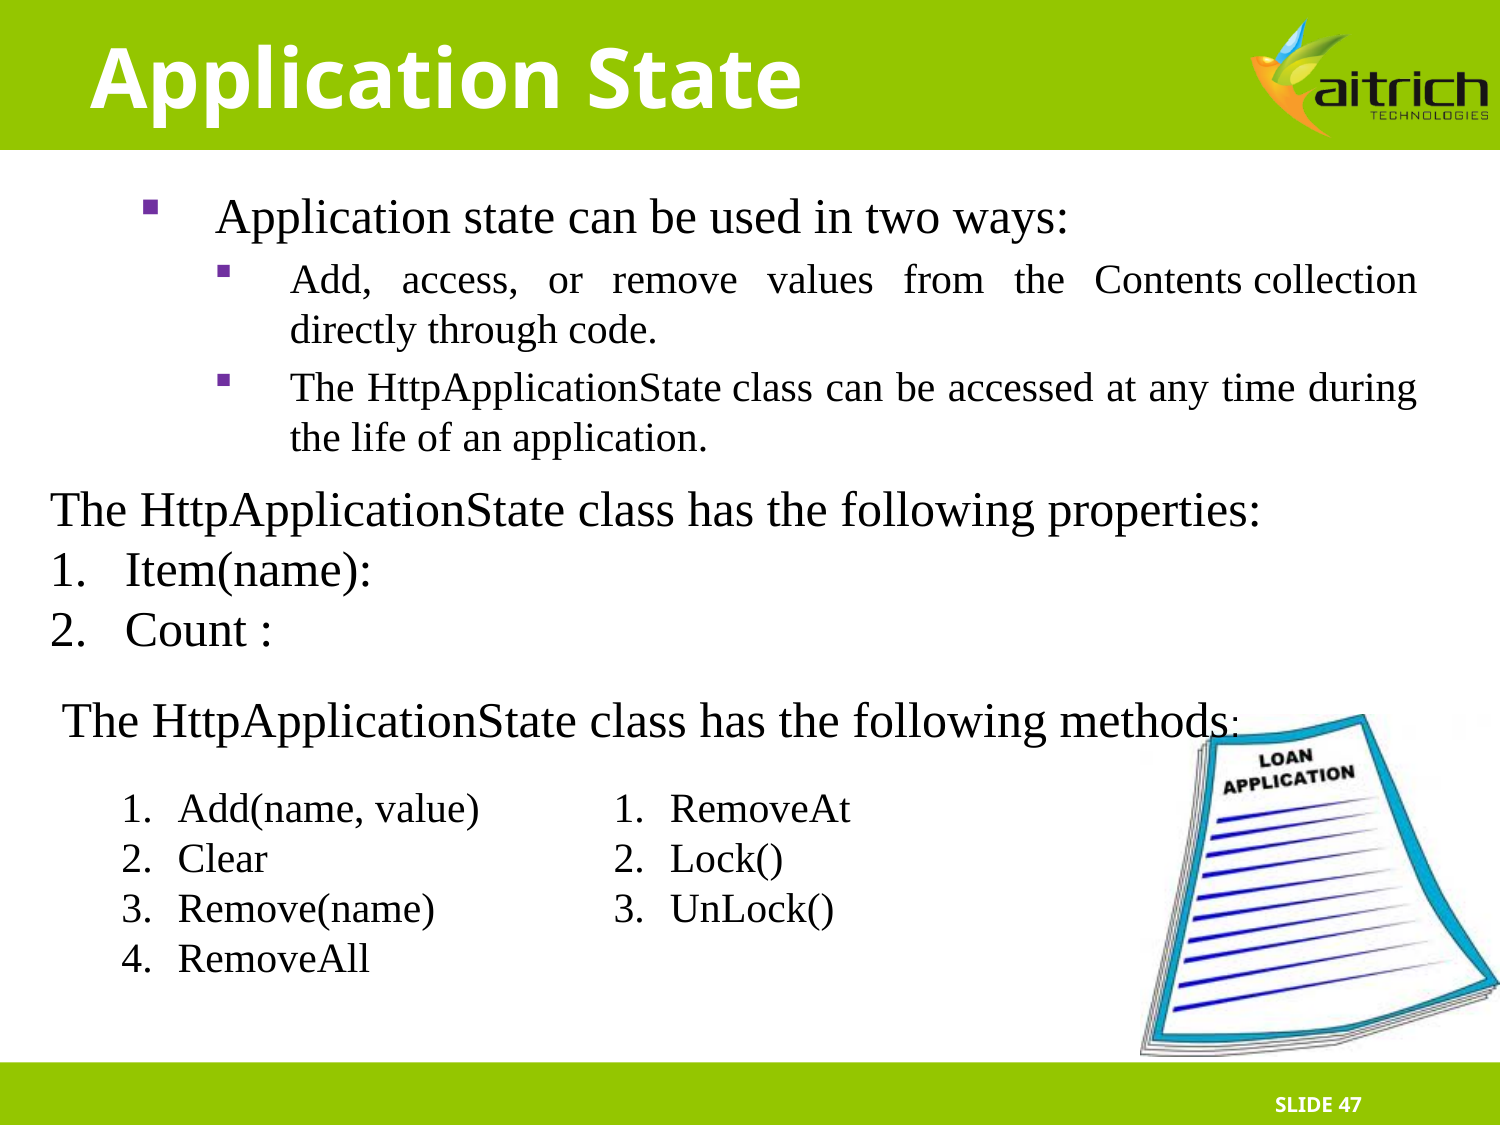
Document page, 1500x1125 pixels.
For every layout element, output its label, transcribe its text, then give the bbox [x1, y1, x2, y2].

text_box The HttpApplicationState class has the following properties: Item(name): Count : [35, 468, 1325, 664]
picture [1351, 17, 1488, 138]
picture [1140, 714, 1500, 1058]
text_box RemoveAt Lock() UnLock() [598, 773, 866, 939]
text_box Add(name, value) Clear Remove(name) RemoveAll [106, 773, 495, 989]
text_box The HttpApplicationState class has the following methods: [46, 679, 1372, 755]
list Application state can be used in two ways: Add, access, or remove values from the Contents collection directly through code. The HttpApplicationState class can be accessed at any time during the life of an application. [58, 175, 1434, 501]
title Application State [74, 0, 1351, 151]
